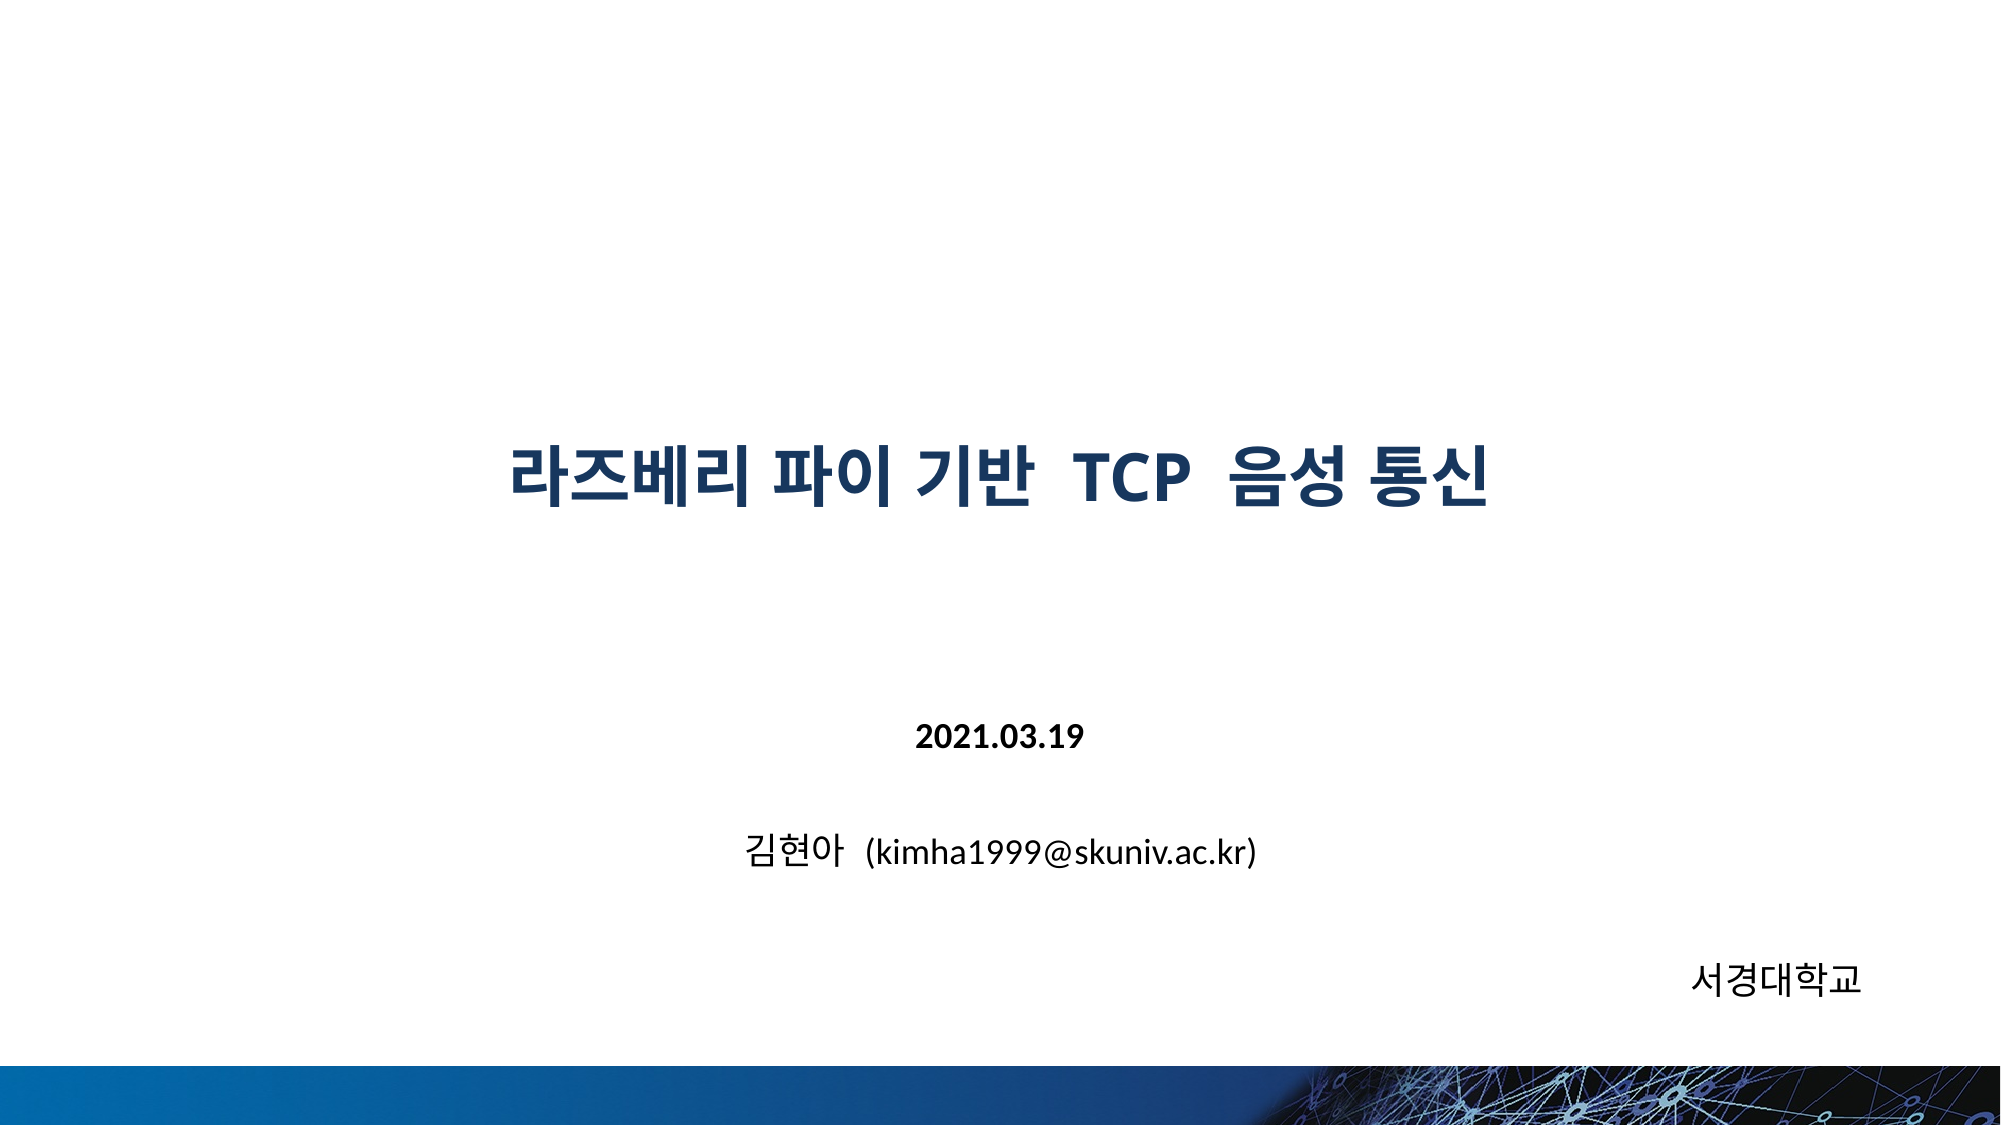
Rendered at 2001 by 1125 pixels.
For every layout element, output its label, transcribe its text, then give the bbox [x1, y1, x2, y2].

title 라즈베리 파이 기반 TCP 음성 통신 [150, 349, 1850, 591]
picture [0, 1066, 2001, 1125]
list 김현아 (kimha1999@skuniv.ac.kr) [301, 820, 1702, 880]
subtitle 2021.03.19 [300, 704, 1700, 764]
